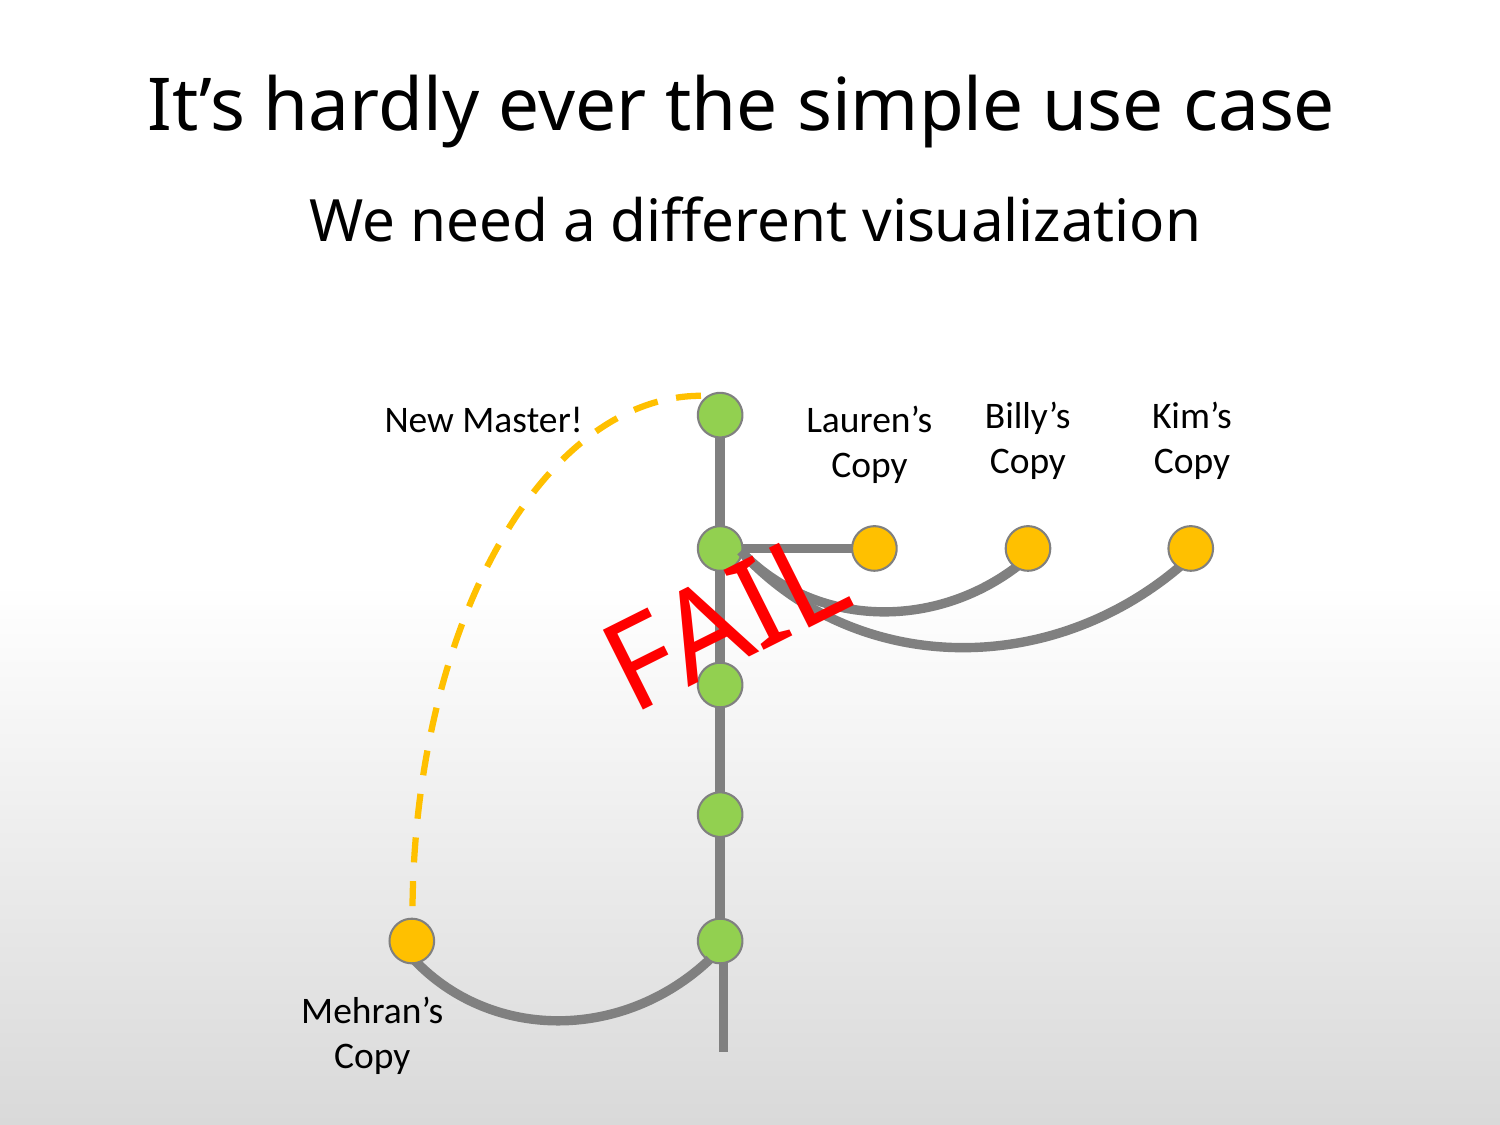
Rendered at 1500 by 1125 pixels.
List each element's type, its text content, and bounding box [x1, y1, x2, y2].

text_box New Master! [369, 390, 629, 447]
text_box [696, 918, 744, 965]
text_box [417, 910, 711, 1022]
text_box [701, 391, 744, 438]
text_box [701, 791, 744, 838]
text_box Mehran’s Copy [271, 978, 473, 1084]
text_box [411, 395, 701, 916]
text_box Kim’s Copy [1110, 390, 1274, 489]
text_box [388, 917, 436, 965]
text_box Billy’s Copy [968, 390, 1110, 489]
text_box FAIL [521, 459, 923, 771]
text_box [1167, 525, 1215, 572]
text_box Lauren’s Copy [771, 390, 968, 493]
text_box [867, 489, 1178, 649]
title It’s hardly ever the simple use case We need a different visualization [103, 59, 1397, 390]
